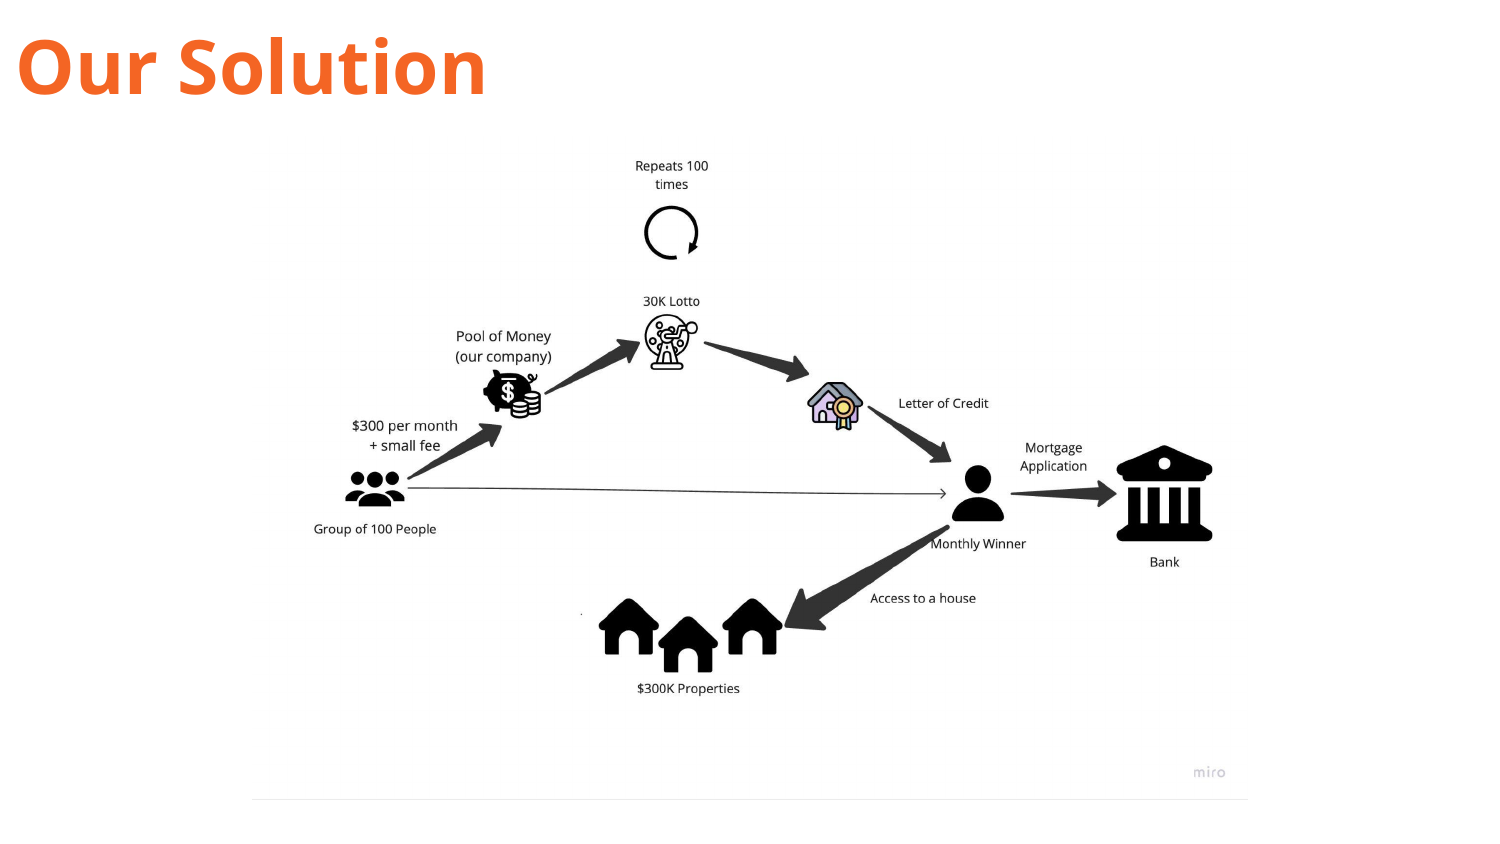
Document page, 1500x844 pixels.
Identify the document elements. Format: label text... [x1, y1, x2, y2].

picture [251, 135, 1248, 800]
title Our Solution [0, 4, 853, 131]
